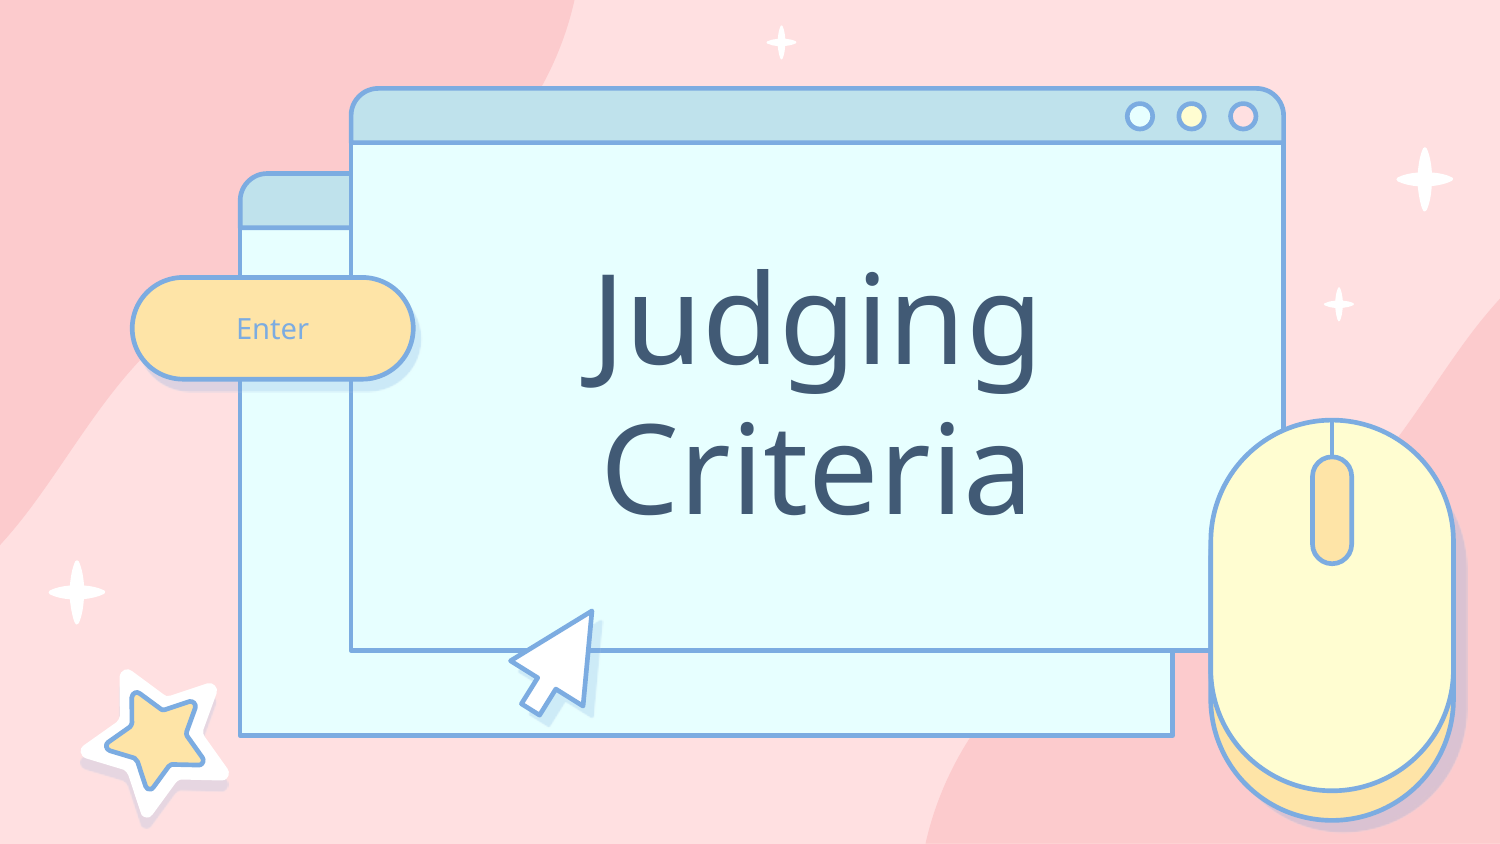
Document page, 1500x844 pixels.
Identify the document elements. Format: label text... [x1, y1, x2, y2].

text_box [239, 173, 1173, 736]
text_box Enter [132, 277, 234, 380]
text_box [1210, 419, 1454, 821]
text_box [1323, 287, 1354, 322]
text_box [55, 639, 255, 834]
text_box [350, 88, 1284, 651]
